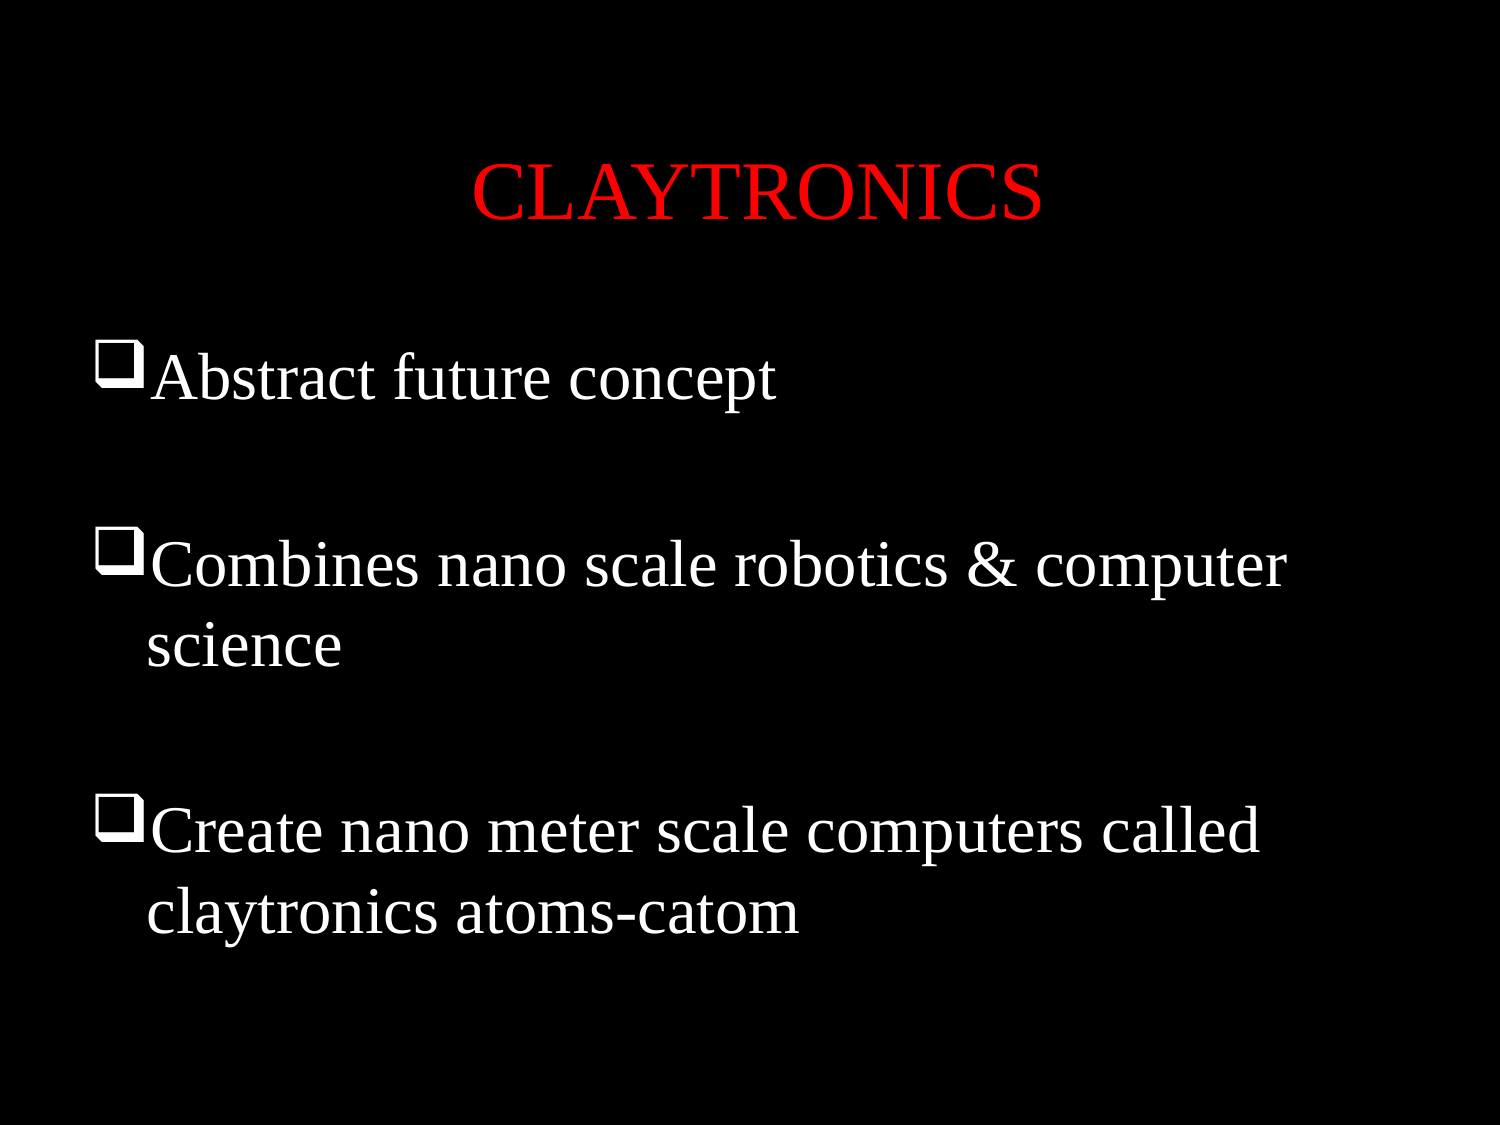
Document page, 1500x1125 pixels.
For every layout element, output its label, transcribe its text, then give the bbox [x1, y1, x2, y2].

title CLAYTRONICS [87, 99, 1430, 273]
list Abstract future concept Combines nano scale robotics & computer science Create nano meter scale computers called claytronics atoms-catom [75, 324, 1443, 1038]
